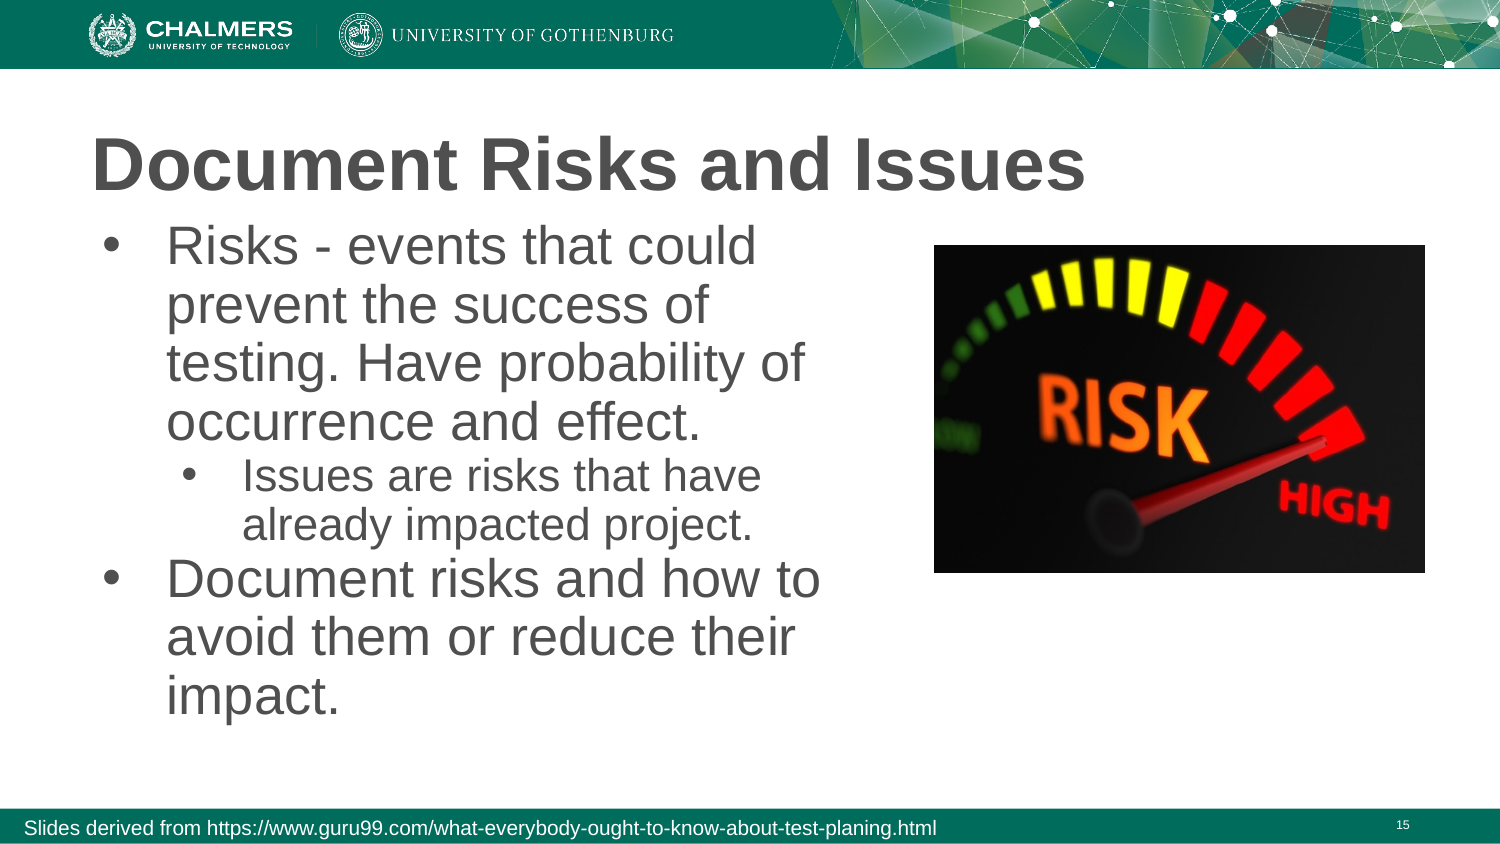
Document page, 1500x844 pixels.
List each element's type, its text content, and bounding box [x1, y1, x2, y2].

slide_number ‹#› [1161, 809, 1425, 844]
title Document Risks and Issues [76, 100, 1425, 211]
picture [64, 0, 696, 85]
text_box Slides derived from https://www.guru99.com/what-everybody-ought-to-know-about-test-planing.html [8, 800, 1161, 844]
picture [933, 244, 1426, 573]
picture [759, 0, 1500, 68]
list Risks - events that could prevent the success of testing. Have probability of occurrence and effect. Issues are risks that have already impacted project. Document risks and how to avoid them or reduce their impact. [76, 210, 916, 782]
